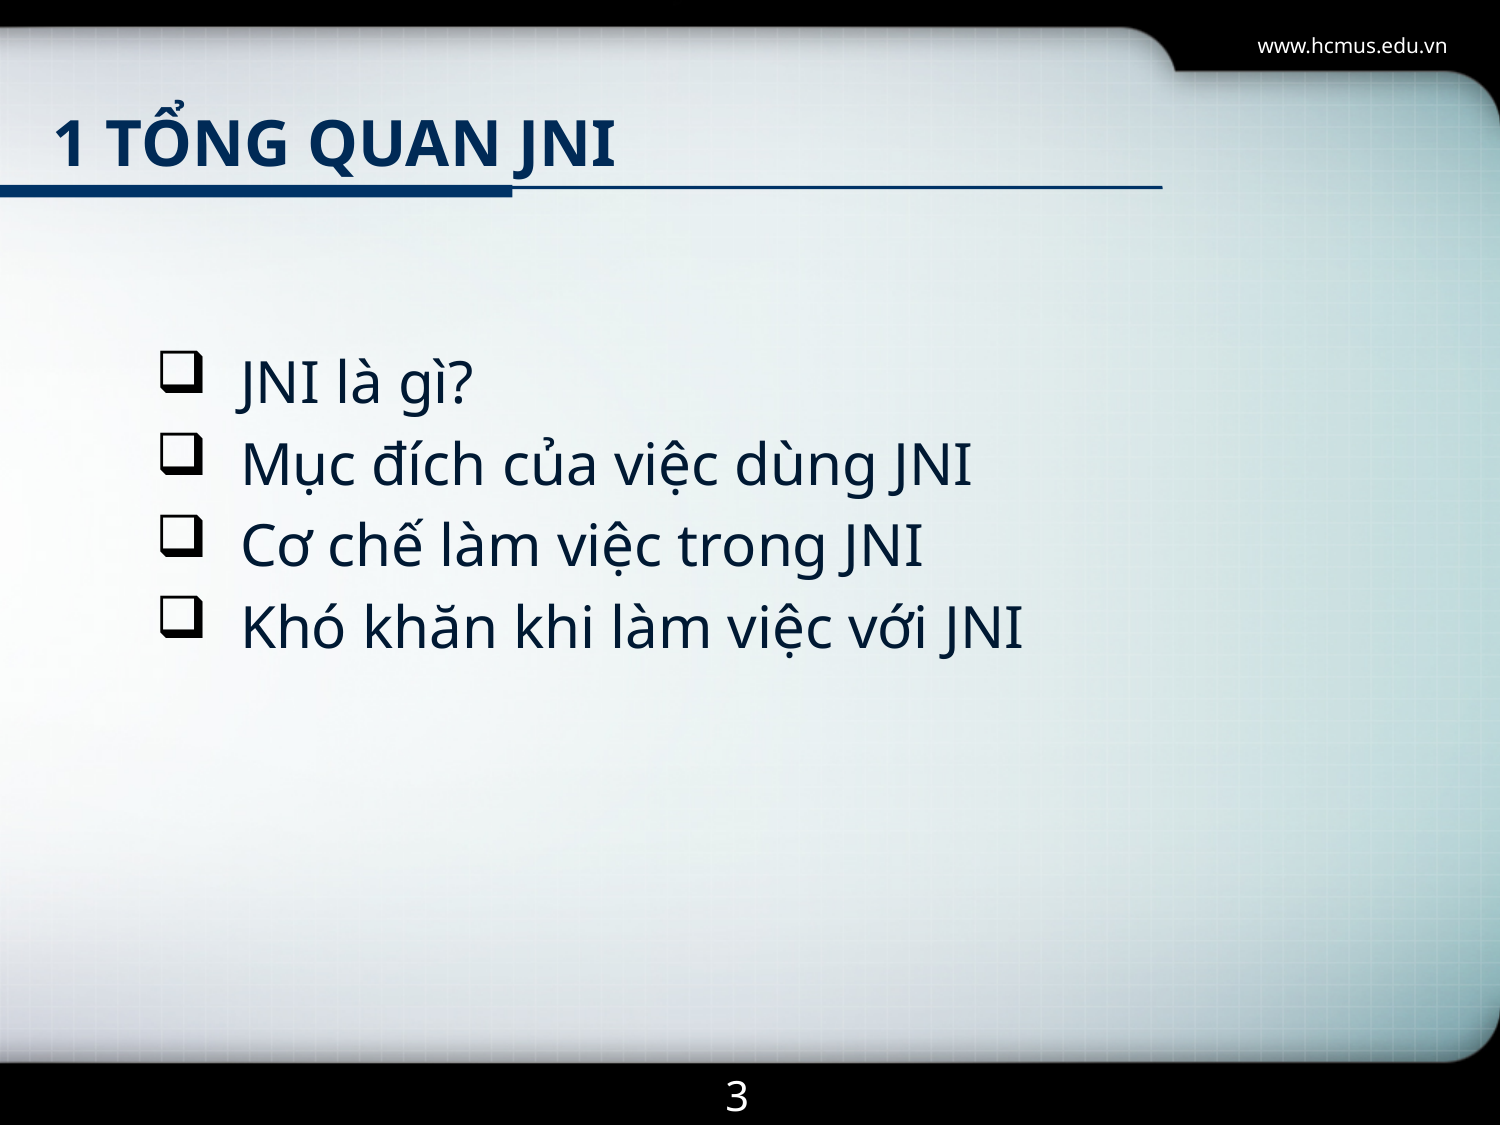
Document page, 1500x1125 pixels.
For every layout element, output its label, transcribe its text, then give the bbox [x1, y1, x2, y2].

title 1 Tổng quan JNI [37, 95, 1500, 188]
list JNI là gì? Mục đích của việc dùng JNI Cơ chế làm việc trong JNI Khó khăn khi làm việc với JNI [75, 337, 1425, 1013]
footer www.hcmus.edu.vn [1175, 24, 1463, 63]
slide_number 3 [562, 1062, 913, 1125]
picture [0, 0, 1500, 184]
picture [0, 188, 1500, 1125]
